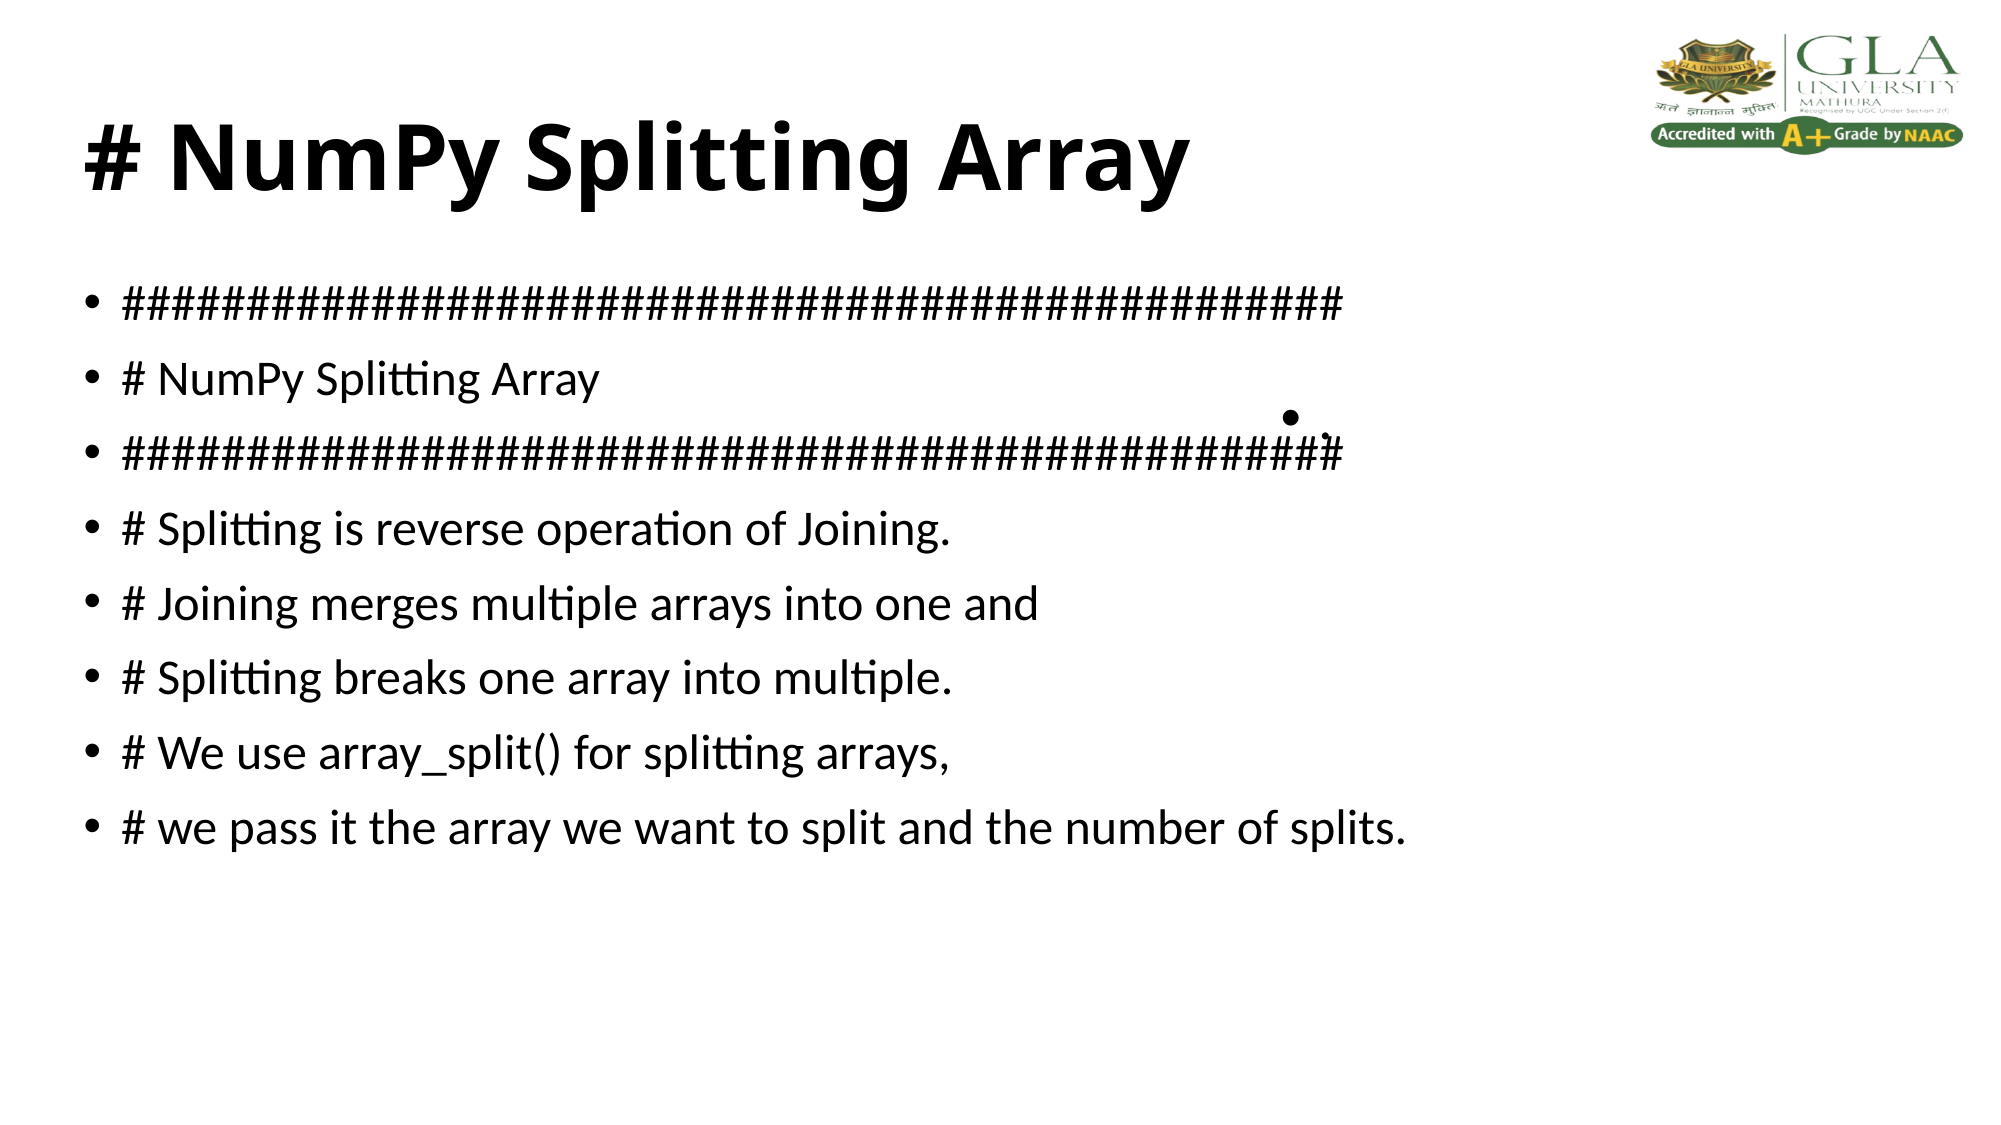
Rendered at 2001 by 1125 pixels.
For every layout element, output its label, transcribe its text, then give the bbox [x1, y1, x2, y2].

title # NumPy Splitting Array [68, 52, 1599, 269]
picture [1635, 0, 1983, 162]
text_box . [1265, 381, 1943, 1096]
list ################################################# # NumPy Splitting Array ################################################# # Splitting is reverse operation of Joining. # Joining merges multiple arrays into one and # Splitting breaks one array into multiple. # We use array_split() for splitting arrays, # we pass it the array we want to split and the number of splits. [68, 269, 1916, 984]
